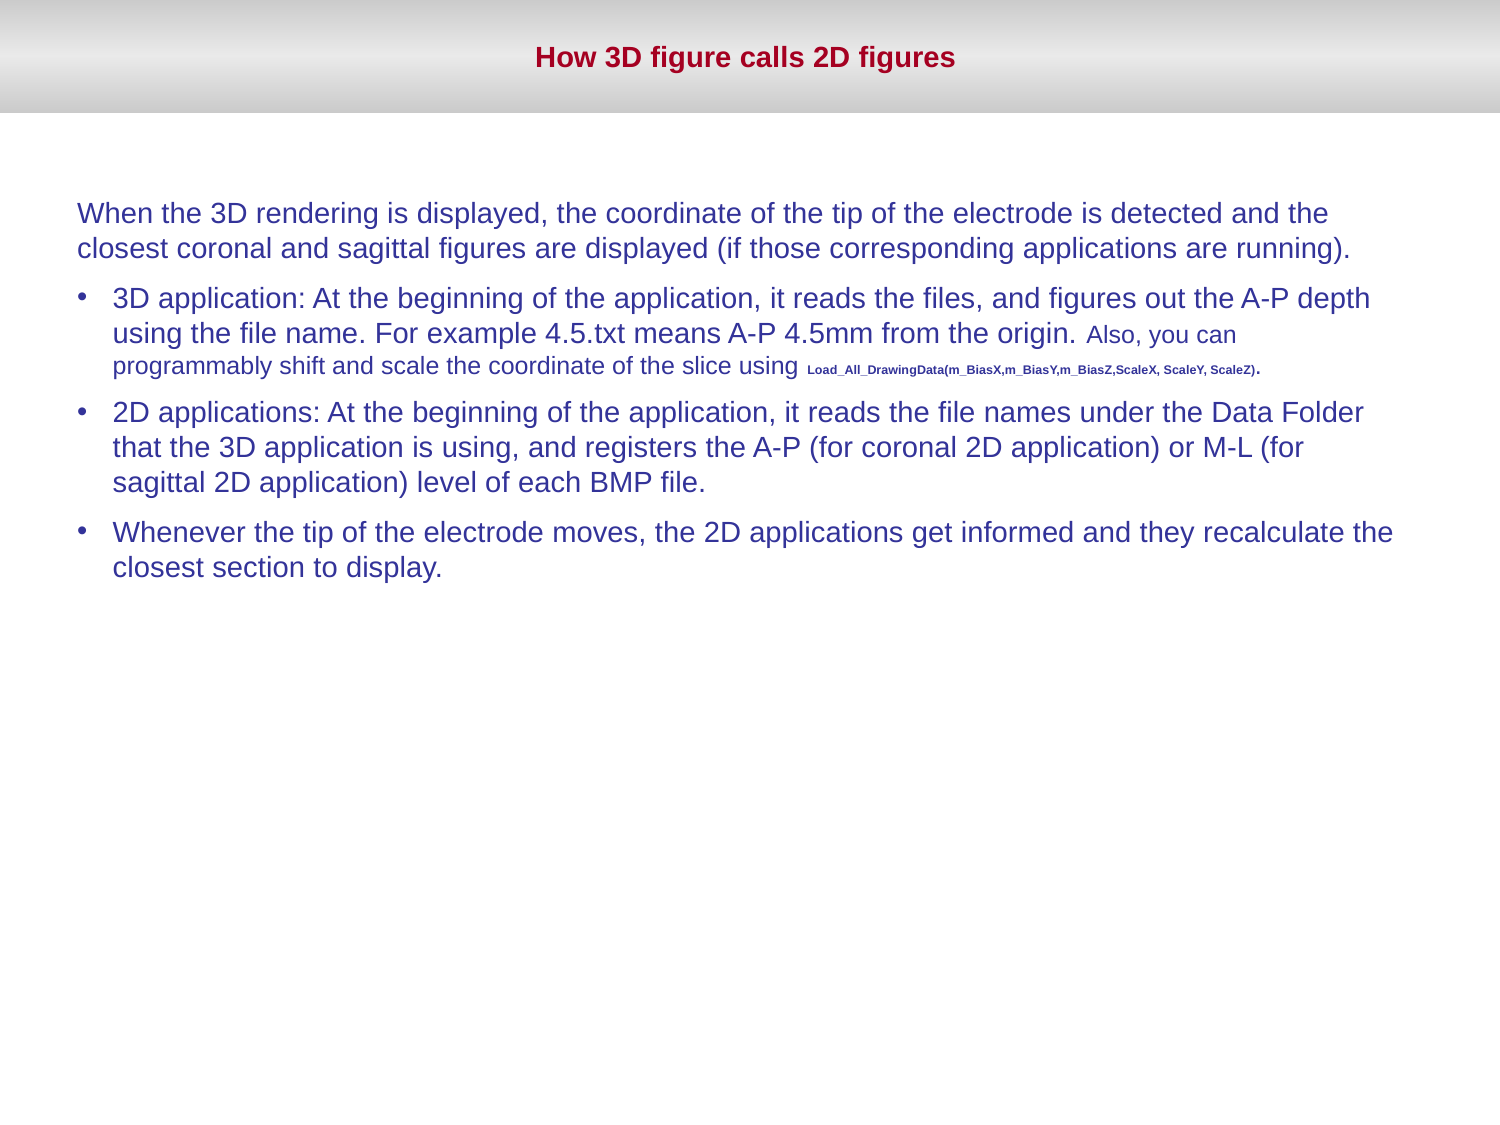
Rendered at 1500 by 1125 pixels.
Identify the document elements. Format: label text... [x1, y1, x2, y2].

text_box When the 3D rendering is displayed, the coordinate of the tip of the electrode is detected and the closest coronal and sagittal figures are displayed (if those corresponding applications are running). 3D application: At the beginning of the application, it reads the files, and figures out the A-P depth using the file name. For example 4.5.txt means A-P 4.5mm from the origin. Also, you can programmably shift and scale the coordinate of the slice using Load_All_DrawingData(m_BiasX,m_BiasY,m_BiasZ,ScaleX, ScaleY, ScaleZ). 2D applications: At the beginning of the application, it reads the file names under the Data Folder that the 3D application is using, and registers the A-P (for coronal 2D application) or M-L (for sagittal 2D application) level of each BMP file. Whenever the tip of the electrode moves, the 2D applications get informed and they recalculate the closest section to display. [62, 187, 1413, 591]
text_box How 3D figure calls 2D figures [0, 0, 1500, 113]
